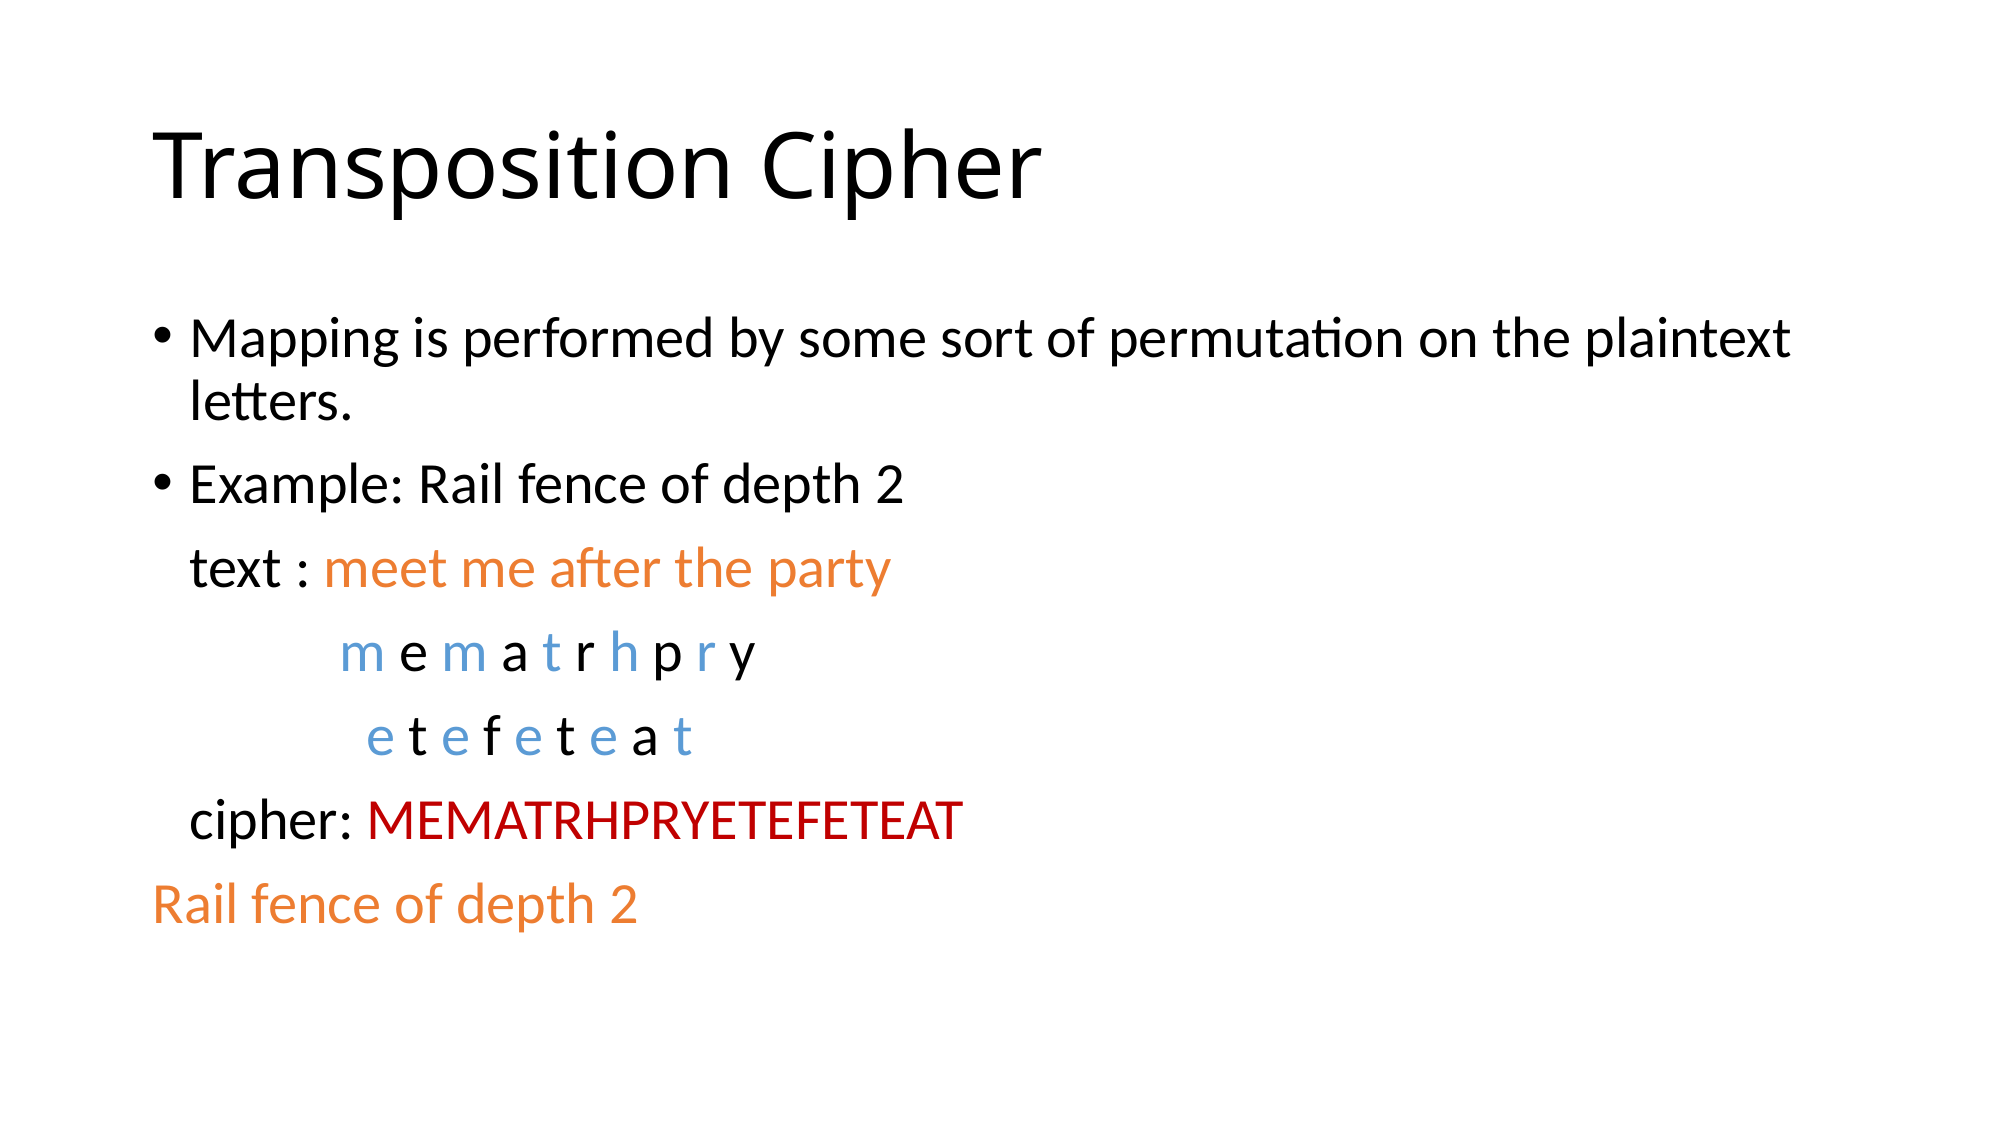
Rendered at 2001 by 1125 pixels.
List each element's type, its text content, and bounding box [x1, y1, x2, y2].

title Transposition Cipher [137, 59, 1863, 278]
list Mapping is performed by some sort of permutation on the plaintext letters. Example: Rail fence of depth 2 text : meet me after the party m e m a t r h p r y e t e f e t e a t cipher: MEMATRHPRYETEFETEAT Rail fence of depth 2 [137, 299, 1863, 1014]
